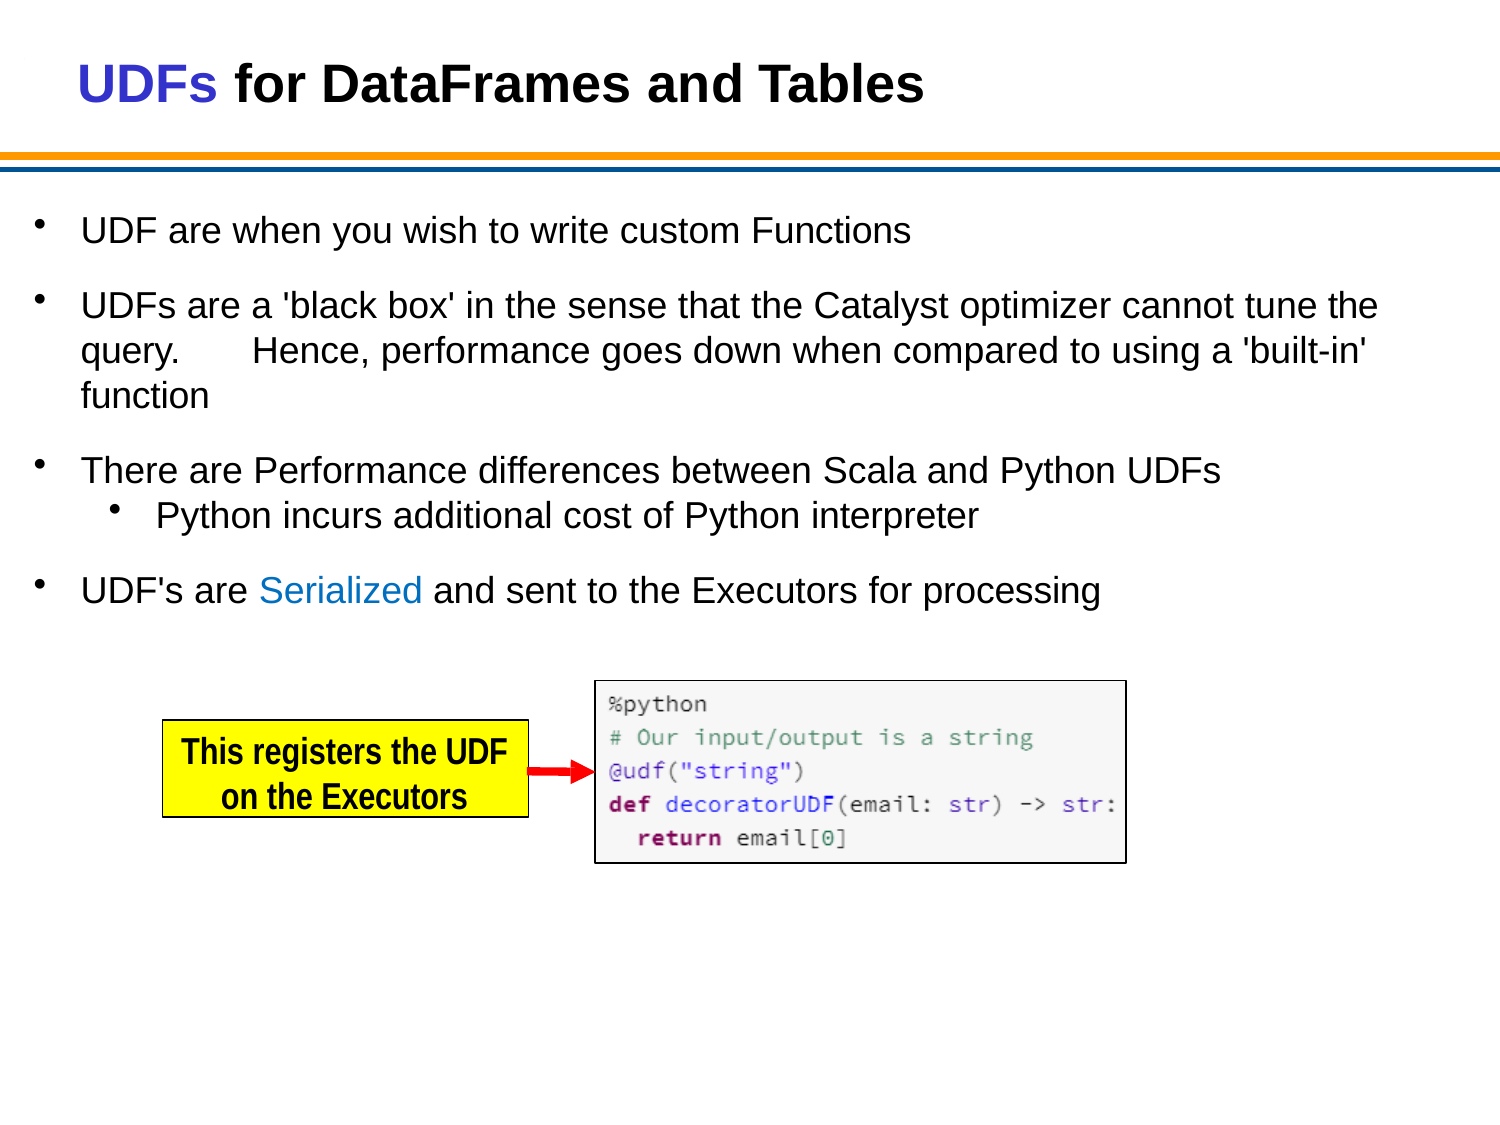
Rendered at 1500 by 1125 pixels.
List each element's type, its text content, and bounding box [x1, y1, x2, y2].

text_box UDF are when you wish to write custom Functions UDFs are a 'black box' in the sense that the Catalyst optimizer cannot tune the query. Hence, performance goes down when compared to using a 'built-in' function There are Performance differences between Scala and Python UDFs Python incurs additional cost of Python interpreter UDF's are Serialized and sent to the Executors for processing [31, 204, 1463, 612]
text_box [526, 759, 588, 785]
title UDFs for DataFrames and Tables [37, 46, 1463, 204]
text_box [24, 37, 250, 125]
text_box This registers the UDF on the Executors [162, 720, 529, 817]
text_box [593, 679, 1127, 865]
